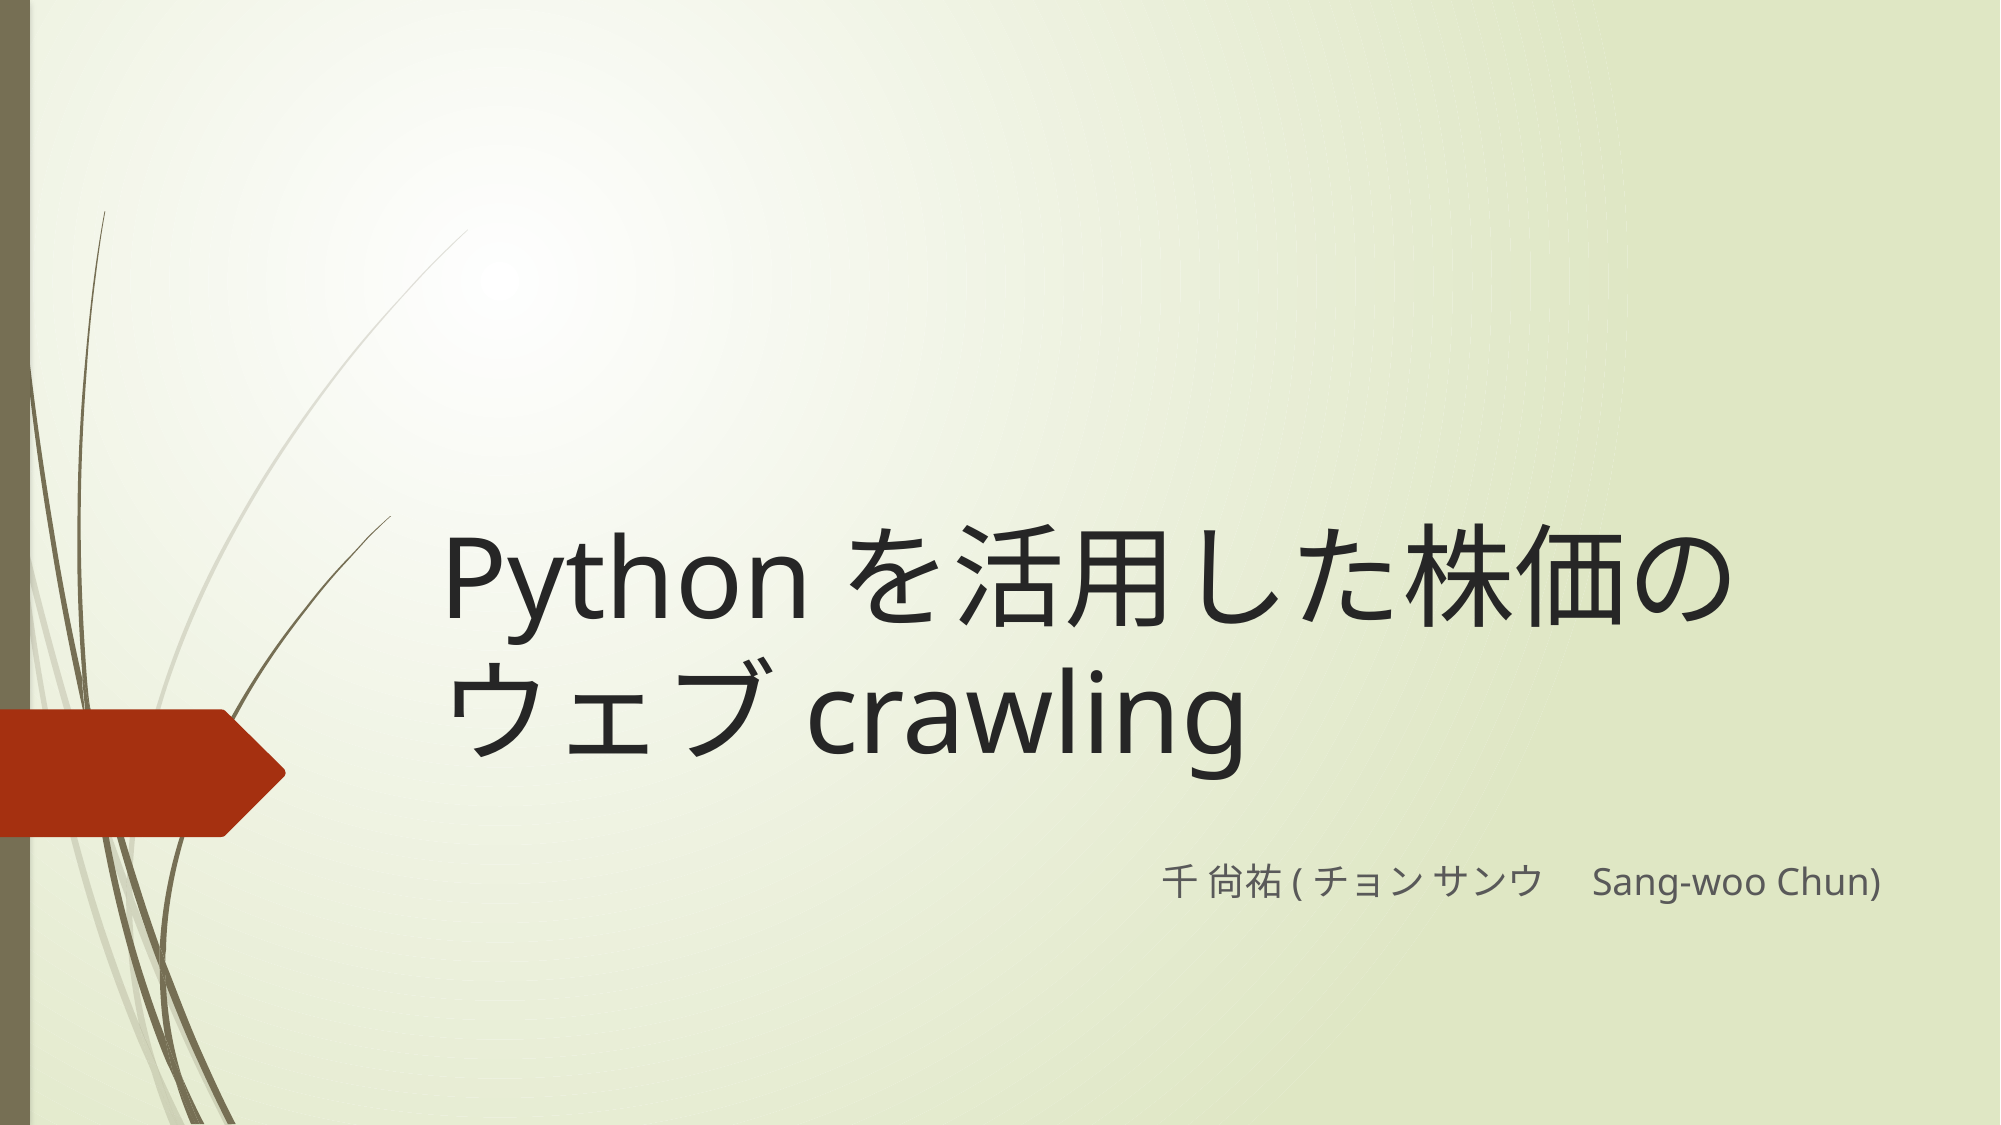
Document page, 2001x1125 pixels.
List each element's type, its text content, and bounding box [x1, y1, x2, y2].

subtitle 千 尙祐(チョン サンウ Sang-woo Chun) [433, 850, 1897, 1036]
title Pythonを活用した株価のウェブcrawling [424, 412, 1888, 784]
